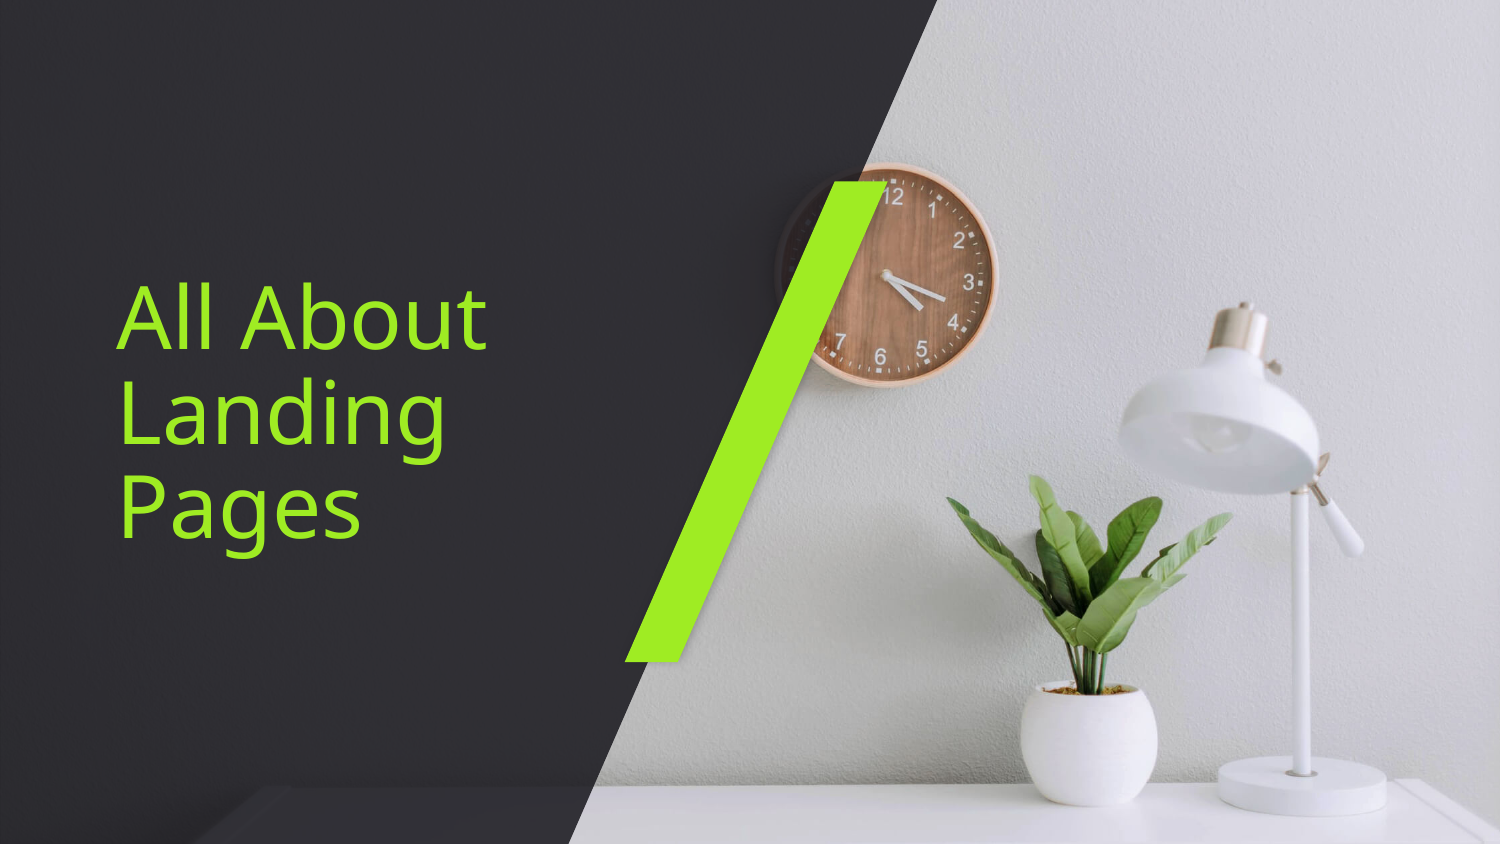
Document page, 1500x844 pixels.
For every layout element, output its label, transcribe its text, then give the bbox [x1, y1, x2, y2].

picture [569, 0, 1500, 844]
title All About Landing Pages [116, 78, 545, 649]
